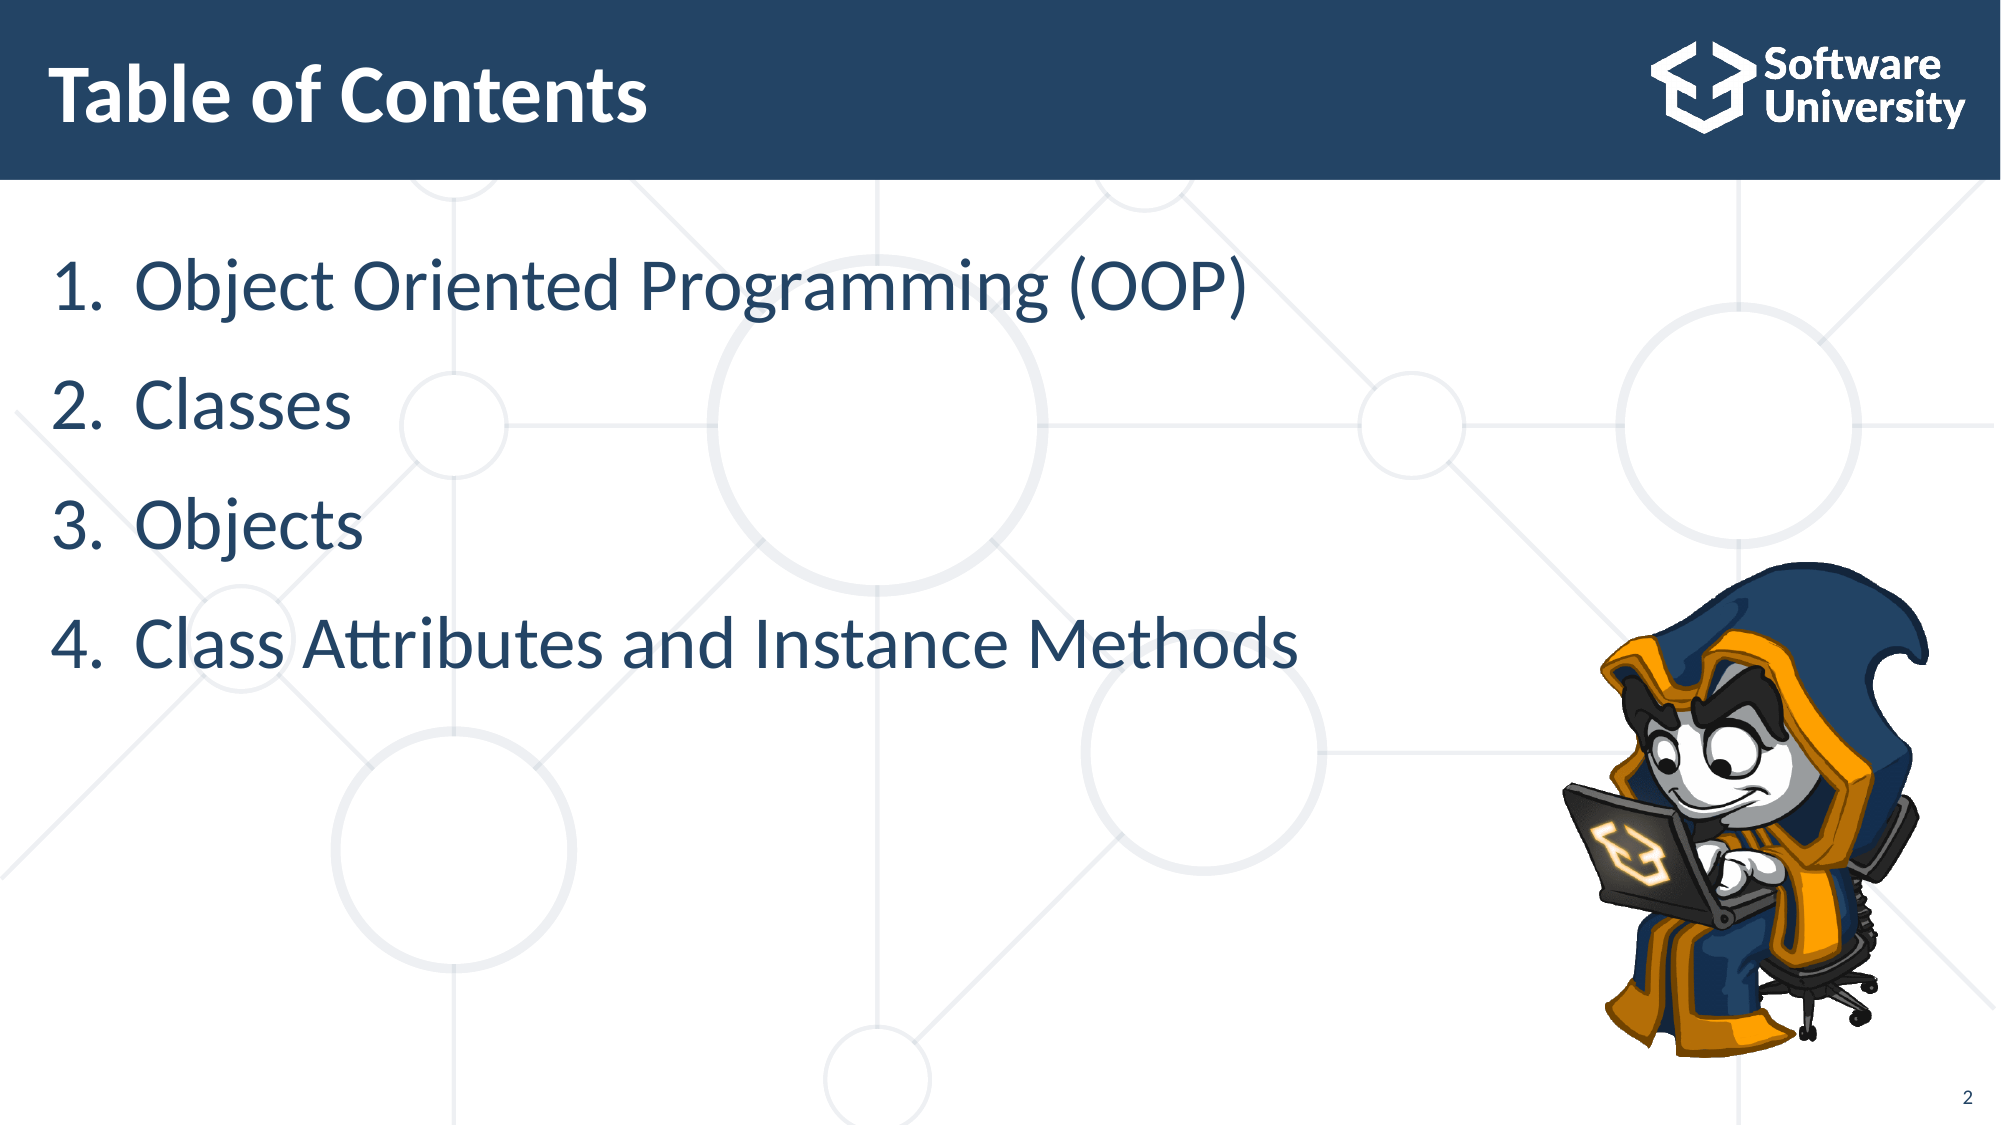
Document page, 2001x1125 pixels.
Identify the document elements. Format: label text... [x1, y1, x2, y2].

list Object Oriented Programming (OOP) Classes Objects Class Attributes and Instance Methods [32, 224, 1517, 1080]
text_box 2 [1927, 1067, 1989, 1117]
picture [1561, 559, 1931, 1059]
picture [1651, 41, 1966, 134]
title Table of Contents [31, 16, 1625, 162]
